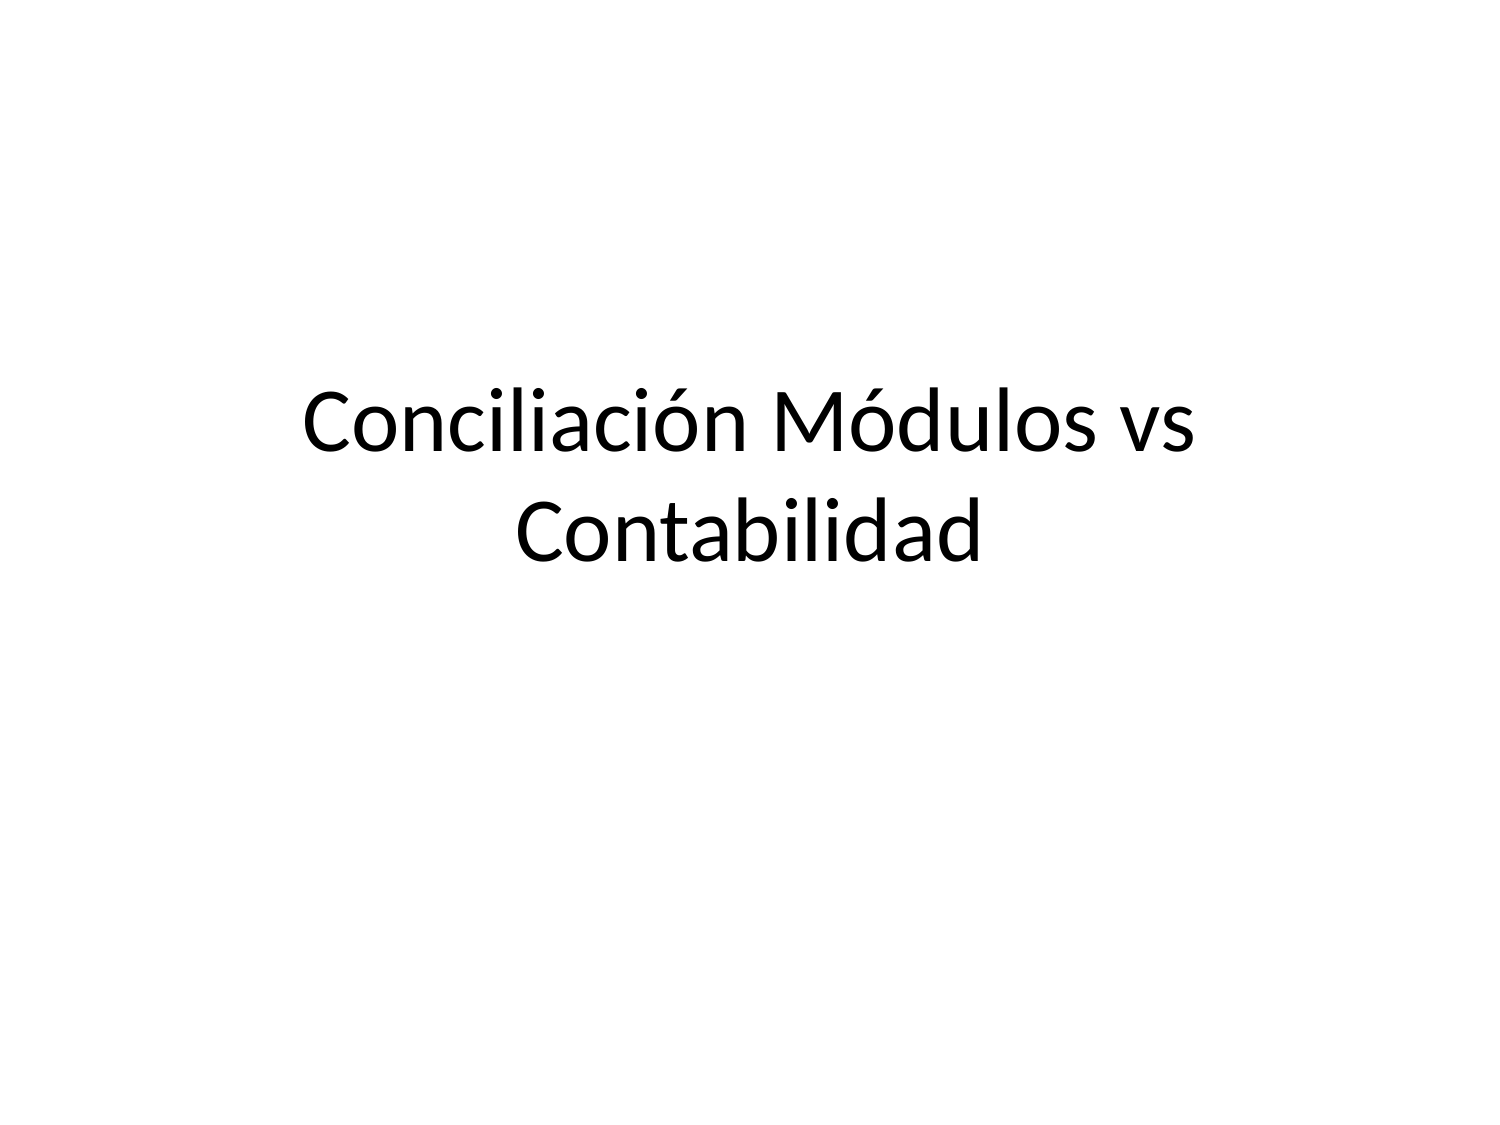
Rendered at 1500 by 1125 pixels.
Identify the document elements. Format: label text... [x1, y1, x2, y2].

title Conciliación Módulos vs Contabilidad [112, 349, 1388, 591]
